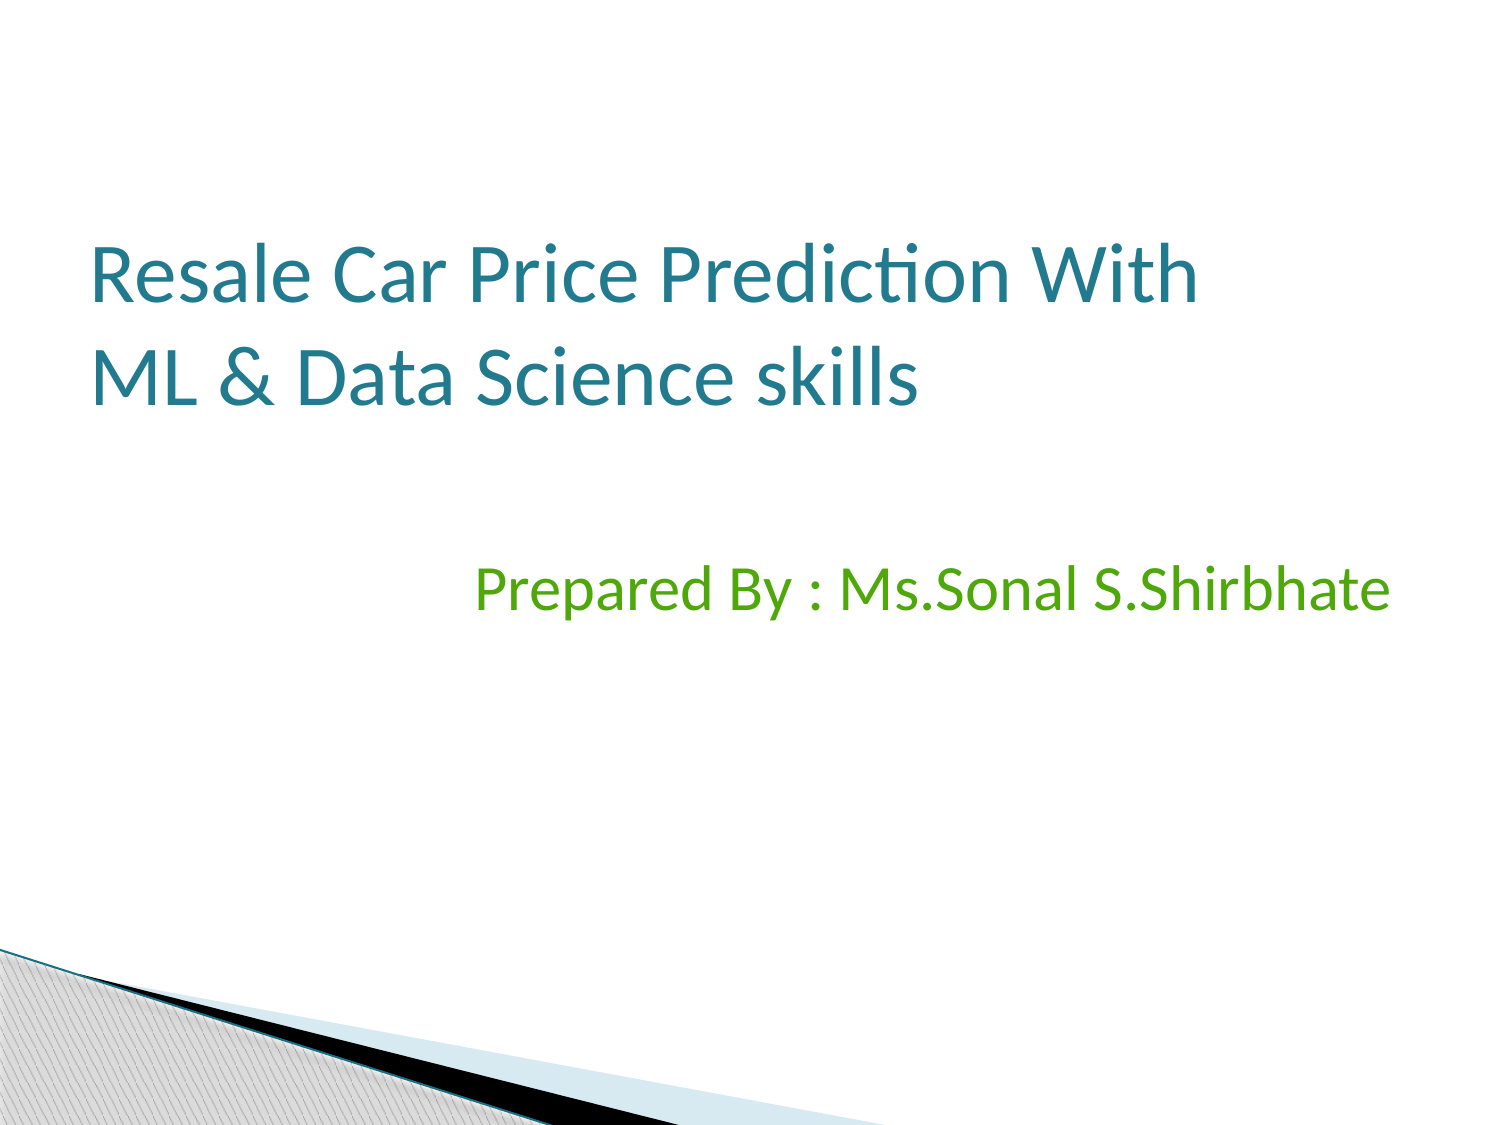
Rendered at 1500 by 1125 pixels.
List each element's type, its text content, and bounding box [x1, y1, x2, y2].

title Resale Car Price Prediction With ML & Data Science skills Prepared By : Ms.Sonal S.Shirbhate [75, 45, 1425, 800]
